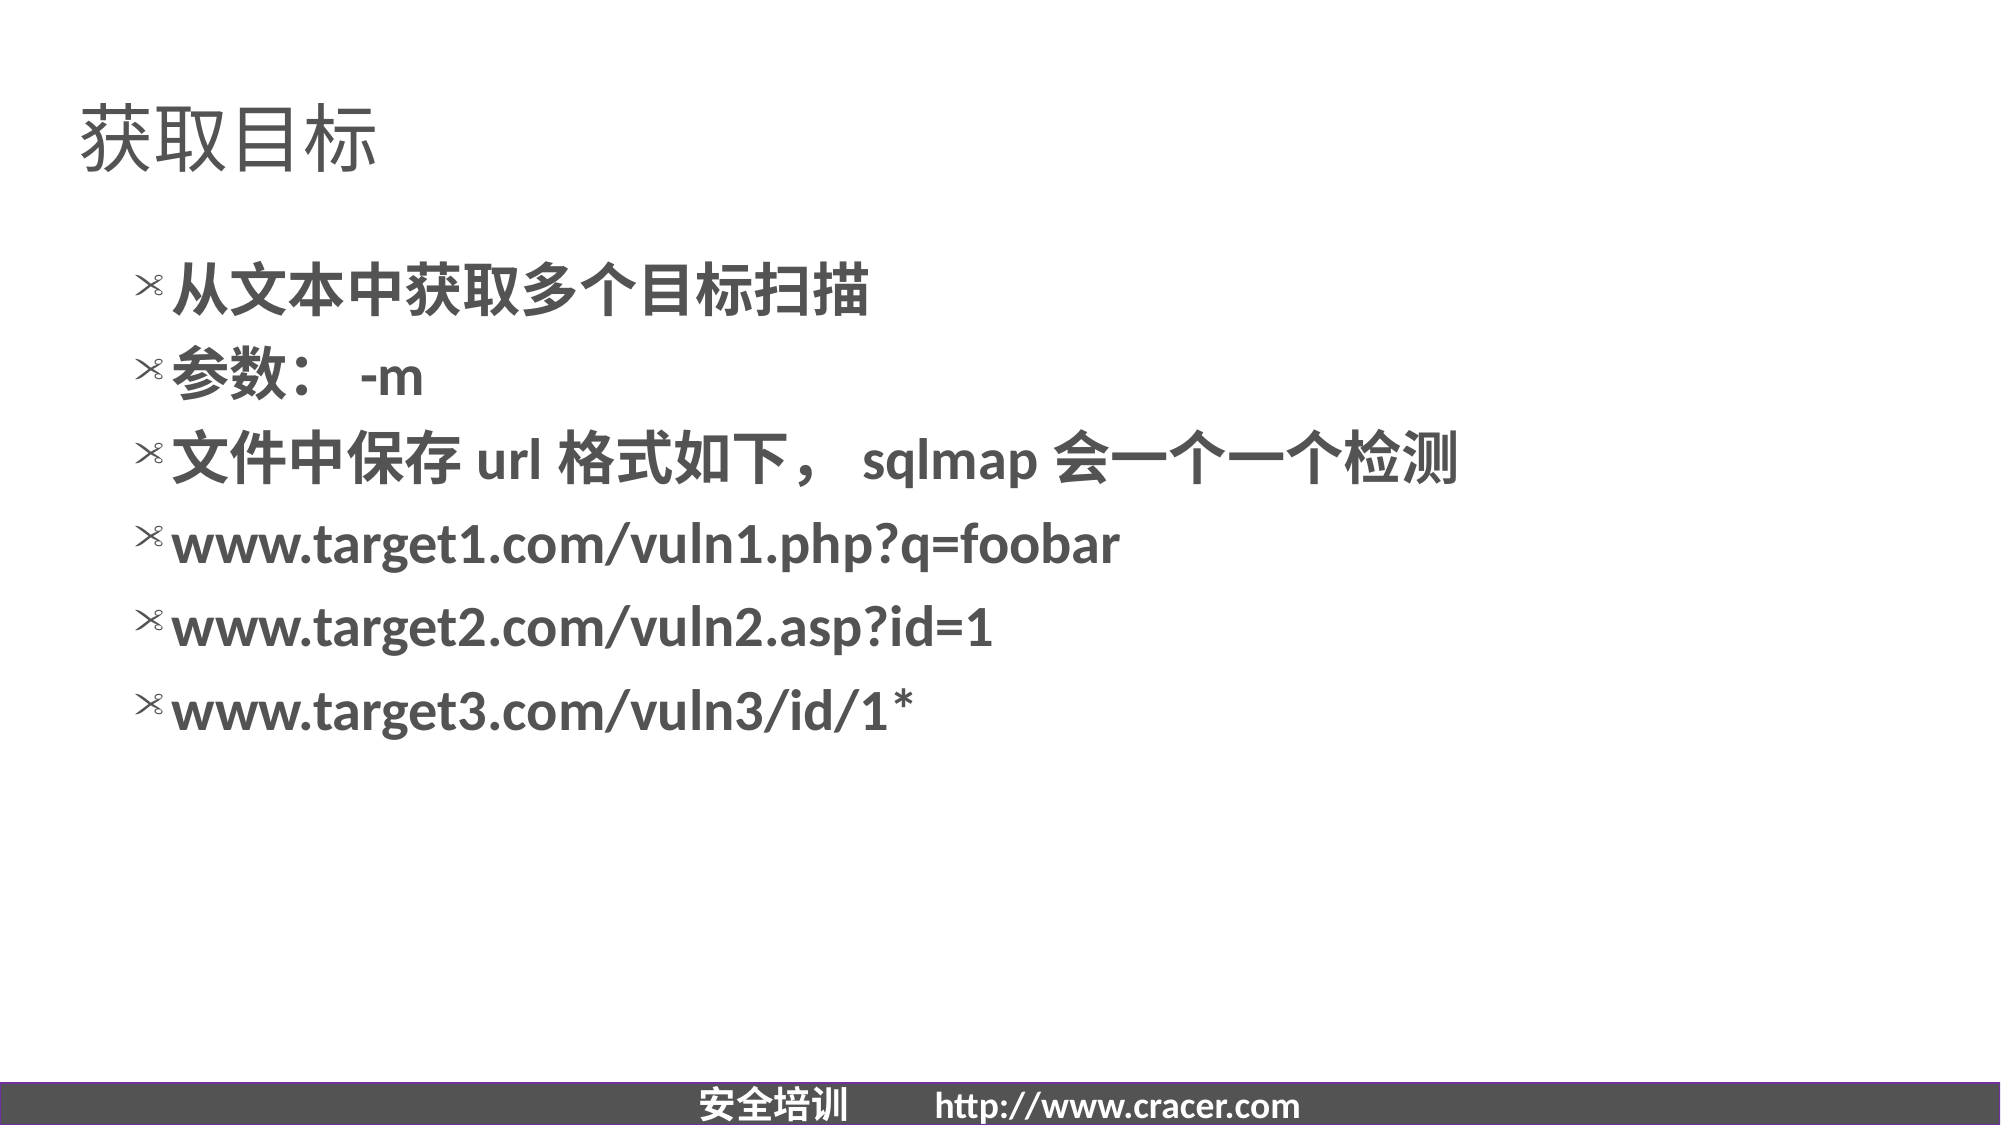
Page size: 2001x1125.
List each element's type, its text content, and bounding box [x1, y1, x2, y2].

list 从文本中获取多个目标扫描 参数：-m 文件中保存url格式如下，sqlmap会一个一个检测 www.target1.com/vuln1.php?q=foobar www.target2.com/vuln2.asp?id=1 www.target3.com/vuln3/id/1* [119, 253, 1844, 945]
title 获取目标 [63, 89, 1026, 196]
